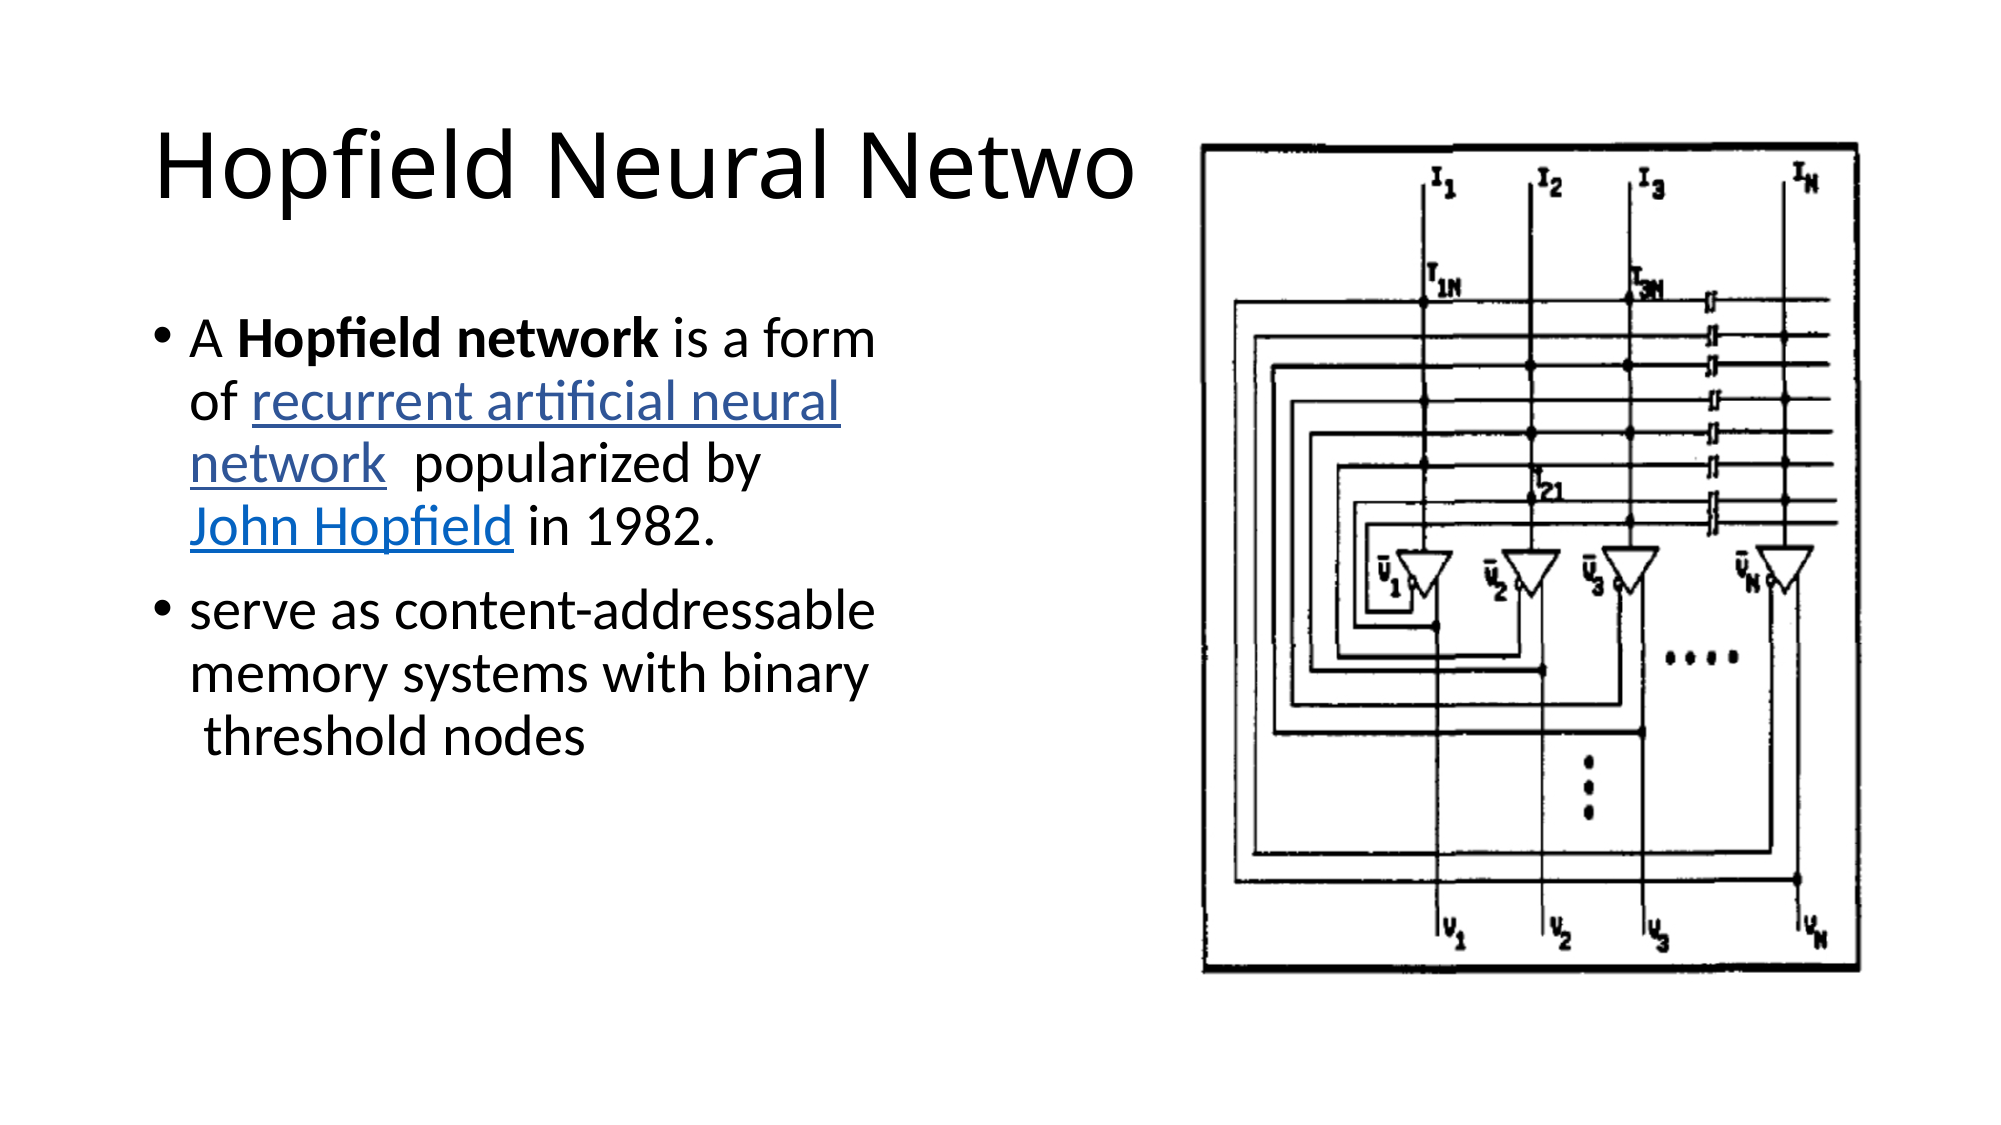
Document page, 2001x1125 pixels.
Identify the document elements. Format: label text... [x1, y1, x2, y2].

title Hopfield Neural Network [137, 59, 1134, 278]
picture [1134, 59, 1908, 1004]
list A Hopfield network is a form of recurrent artificial neural network popularized by John Hopfield in 1982. serve as content-addressable memory systems with binary threshold nodes [137, 299, 893, 1014]
